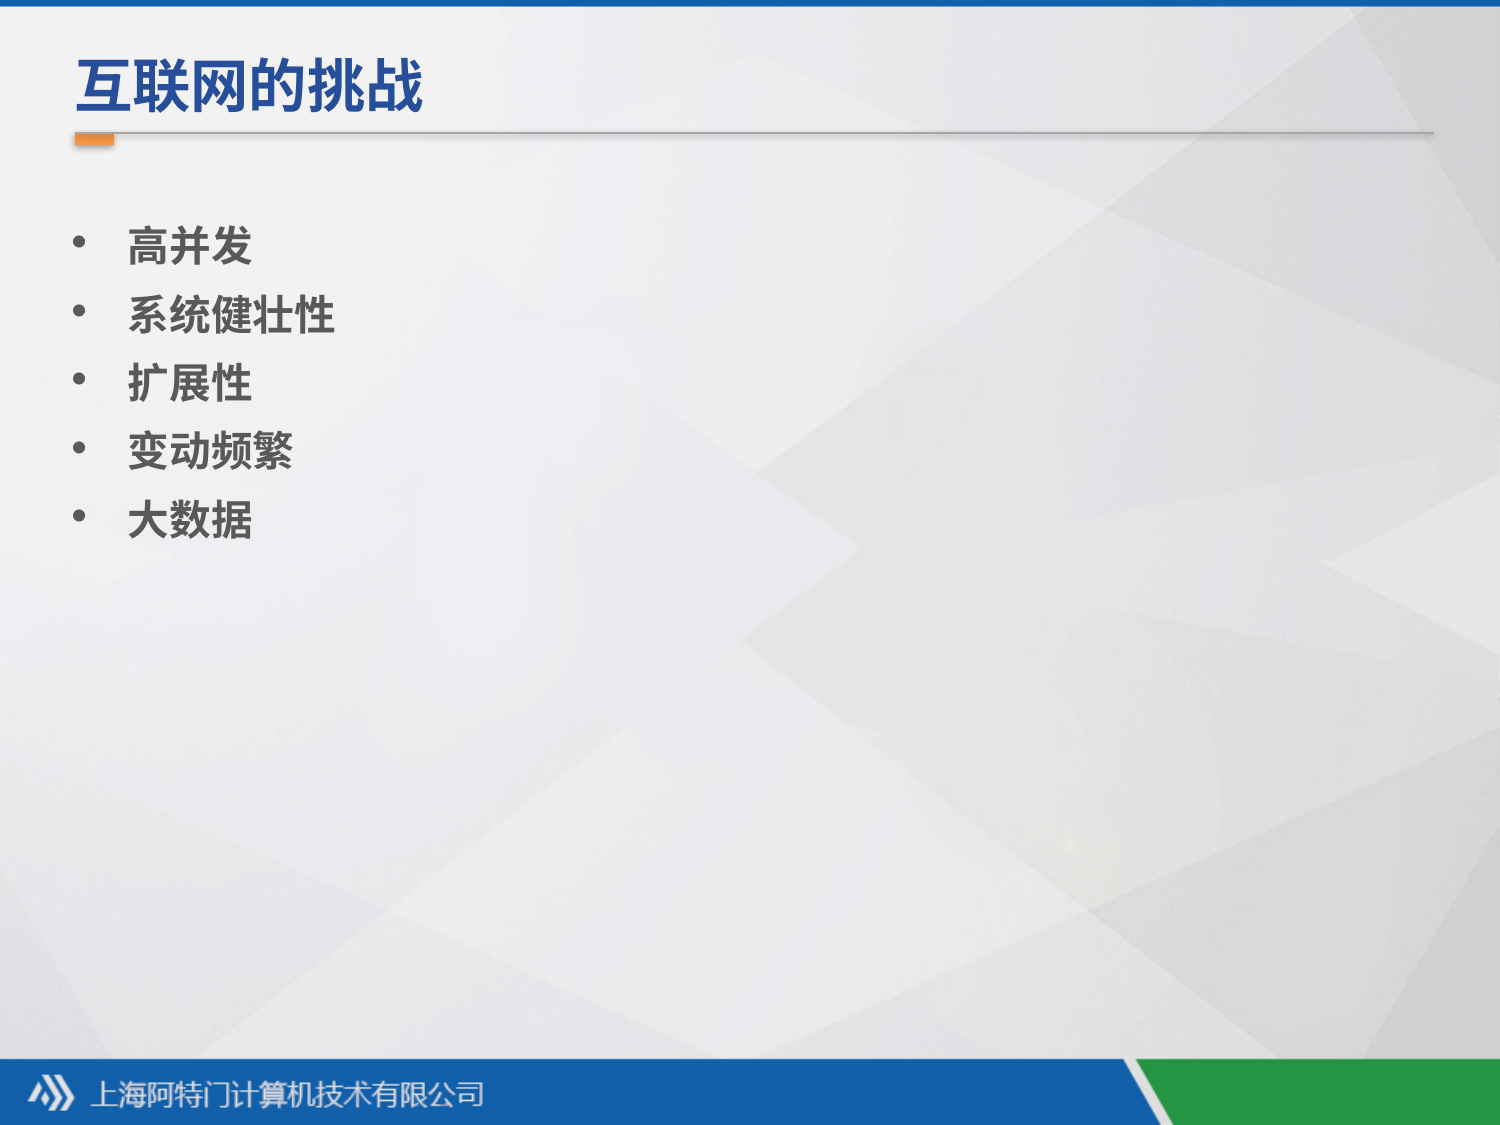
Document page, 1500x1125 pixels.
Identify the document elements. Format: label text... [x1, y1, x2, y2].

text_box 高并发 系统健壮性 扩展性 变动频繁 大数据 [56, 202, 1446, 942]
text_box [74, 132, 1435, 146]
picture [0, 0, 1500, 1125]
text_box 互联网的挑战 [59, 41, 917, 127]
